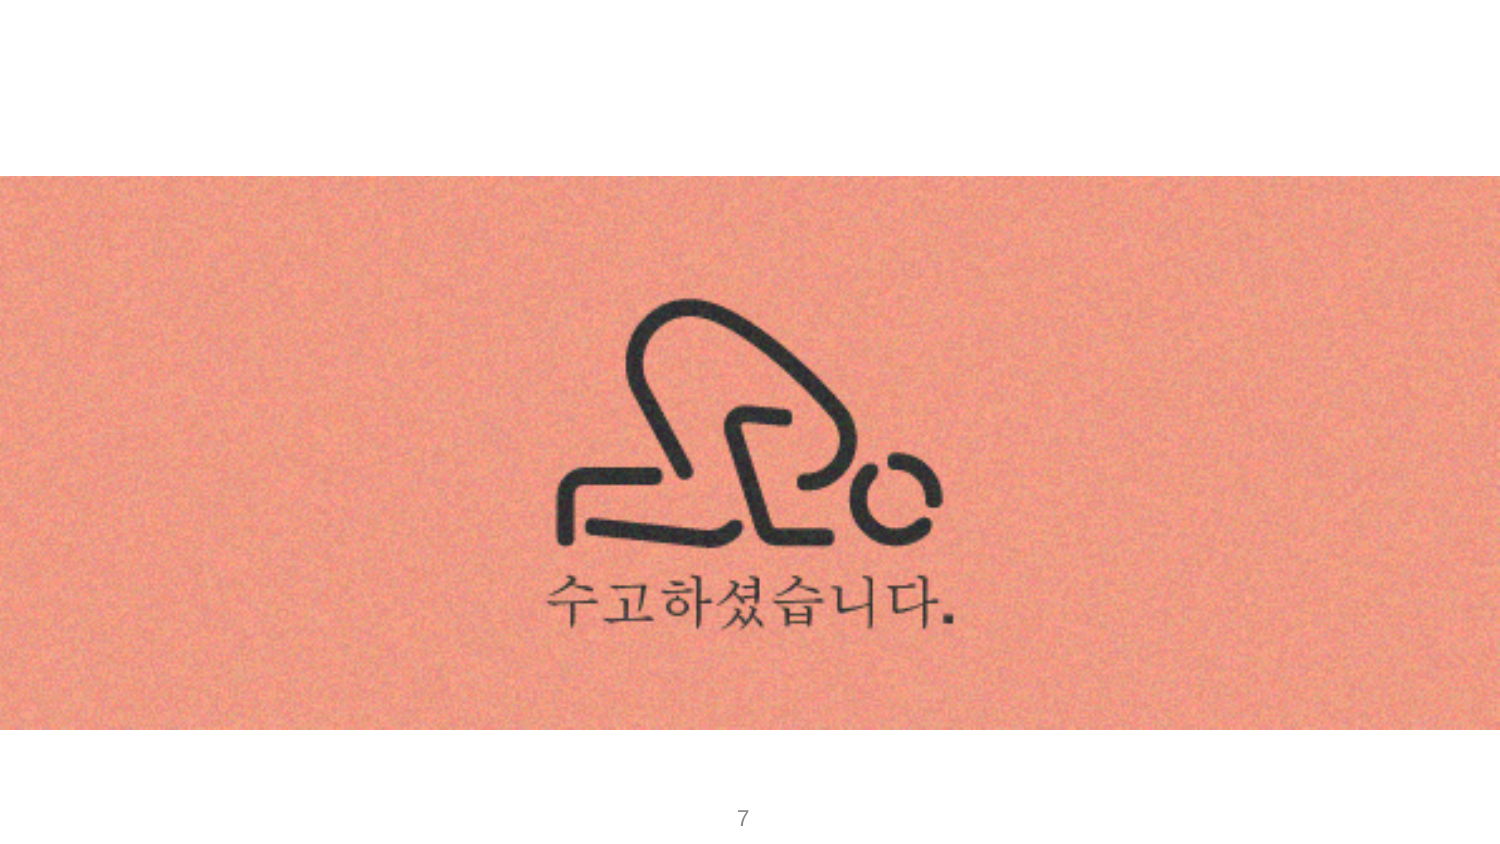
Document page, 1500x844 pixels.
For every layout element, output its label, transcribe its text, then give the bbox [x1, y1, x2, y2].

picture [0, 176, 1500, 731]
slide_number 7 [568, 794, 919, 840]
